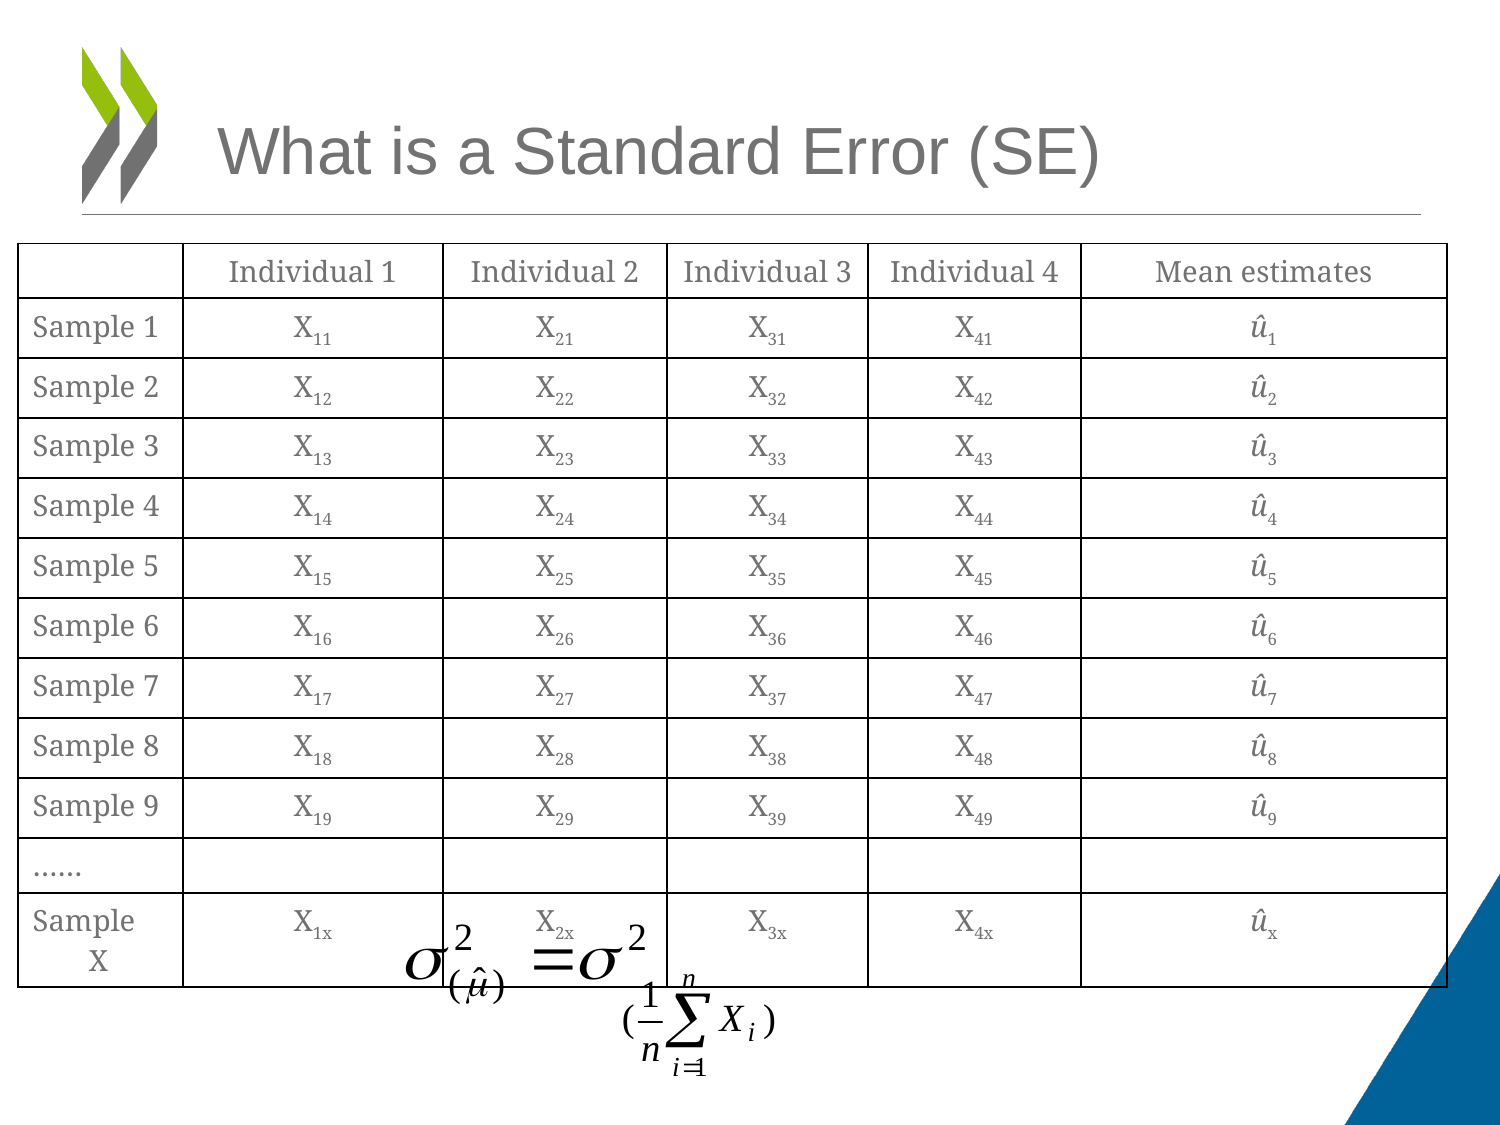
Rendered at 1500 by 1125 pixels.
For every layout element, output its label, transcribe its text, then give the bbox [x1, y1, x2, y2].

table_cell X14 [184, 479, 442, 537]
table_cell û3 [1082, 419, 1446, 476]
table_cell X37 [668, 659, 867, 717]
table_header Individual 3 [668, 244, 867, 297]
table_cell û8 [1082, 719, 1446, 777]
table_cell X28 [444, 719, 666, 777]
table_cell Sample 2 [19, 359, 182, 417]
table_cell X43 [869, 419, 1080, 476]
table_cell X11 [184, 299, 442, 357]
table_cell û6 [1082, 599, 1446, 657]
table_cell X41 [869, 299, 1080, 357]
table_cell X21 [444, 299, 666, 357]
table_cell X4x [869, 894, 1080, 986]
text_box What is a Standard Error (SE) [202, 64, 1258, 232]
table_cell X39 [668, 779, 867, 837]
table_cell X29 [444, 779, 666, 837]
table_cell X13 [184, 419, 442, 476]
table_cell X22 [444, 359, 666, 417]
table_cell X48 [869, 719, 1080, 777]
table_cell X34 [668, 479, 867, 537]
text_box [395, 908, 789, 1090]
table_cell Sample 1 [19, 299, 182, 357]
table_cell X33 [668, 419, 867, 476]
table_cell [1082, 839, 1446, 892]
table_cell X36 [668, 599, 867, 657]
table_cell X19 [184, 779, 442, 837]
table_cell X35 [668, 539, 867, 597]
table_cell û5 [1082, 539, 1446, 597]
table_cell X47 [869, 659, 1080, 717]
table_header Mean estimates [1082, 244, 1446, 297]
table_cell û9 [1082, 779, 1446, 837]
table_cell X26 [444, 599, 666, 657]
table_cell Sample 9 [19, 779, 182, 837]
table_cell X23 [444, 419, 666, 476]
table_cell X15 [184, 539, 442, 597]
table_header Individual 1 [184, 244, 442, 297]
table_cell X32 [668, 359, 867, 417]
table_cell [869, 839, 1080, 892]
table_cell Sample X [19, 894, 182, 986]
table_cell X27 [444, 659, 666, 717]
table_cell X3x [668, 894, 867, 986]
table_cell X38 [668, 719, 867, 777]
table_header Individual 4 [869, 244, 1080, 297]
table_cell …… [19, 839, 182, 892]
table_cell Sample 5 [19, 539, 182, 597]
table_cell [184, 839, 442, 892]
table_cell [444, 839, 666, 892]
table_cell X49 [869, 779, 1080, 837]
table_cell X46 [869, 599, 1080, 657]
table_cell X2x [444, 894, 666, 905]
table_cell û4 [1082, 479, 1446, 537]
table_cell X18 [184, 719, 442, 777]
table_cell û1 [1082, 299, 1446, 357]
table_cell û7 [1082, 659, 1446, 717]
table_cell X12 [184, 359, 442, 417]
table_cell Sample 7 [19, 659, 182, 717]
table_cell X1x [184, 894, 442, 986]
table_cell Sample 8 [19, 719, 182, 777]
table_cell X24 [444, 479, 666, 537]
picture [1344, 873, 1500, 1125]
table_cell X45 [869, 539, 1080, 597]
table_cell X16 [184, 599, 442, 657]
table_cell X42 [869, 359, 1080, 417]
table_header [19, 244, 182, 297]
table_cell ûx [1082, 894, 1446, 986]
table_cell X25 [444, 539, 666, 597]
table_cell X31 [668, 299, 867, 357]
table_cell Sample 6 [19, 599, 182, 657]
table_cell X44 [869, 479, 1080, 537]
table_cell X17 [184, 659, 442, 717]
table_cell Sample 4 [19, 479, 182, 537]
table_header Individual 2 [444, 244, 666, 297]
table_cell û2 [1082, 359, 1446, 417]
table_cell Sample 3 [19, 419, 182, 476]
table_cell [668, 839, 867, 892]
